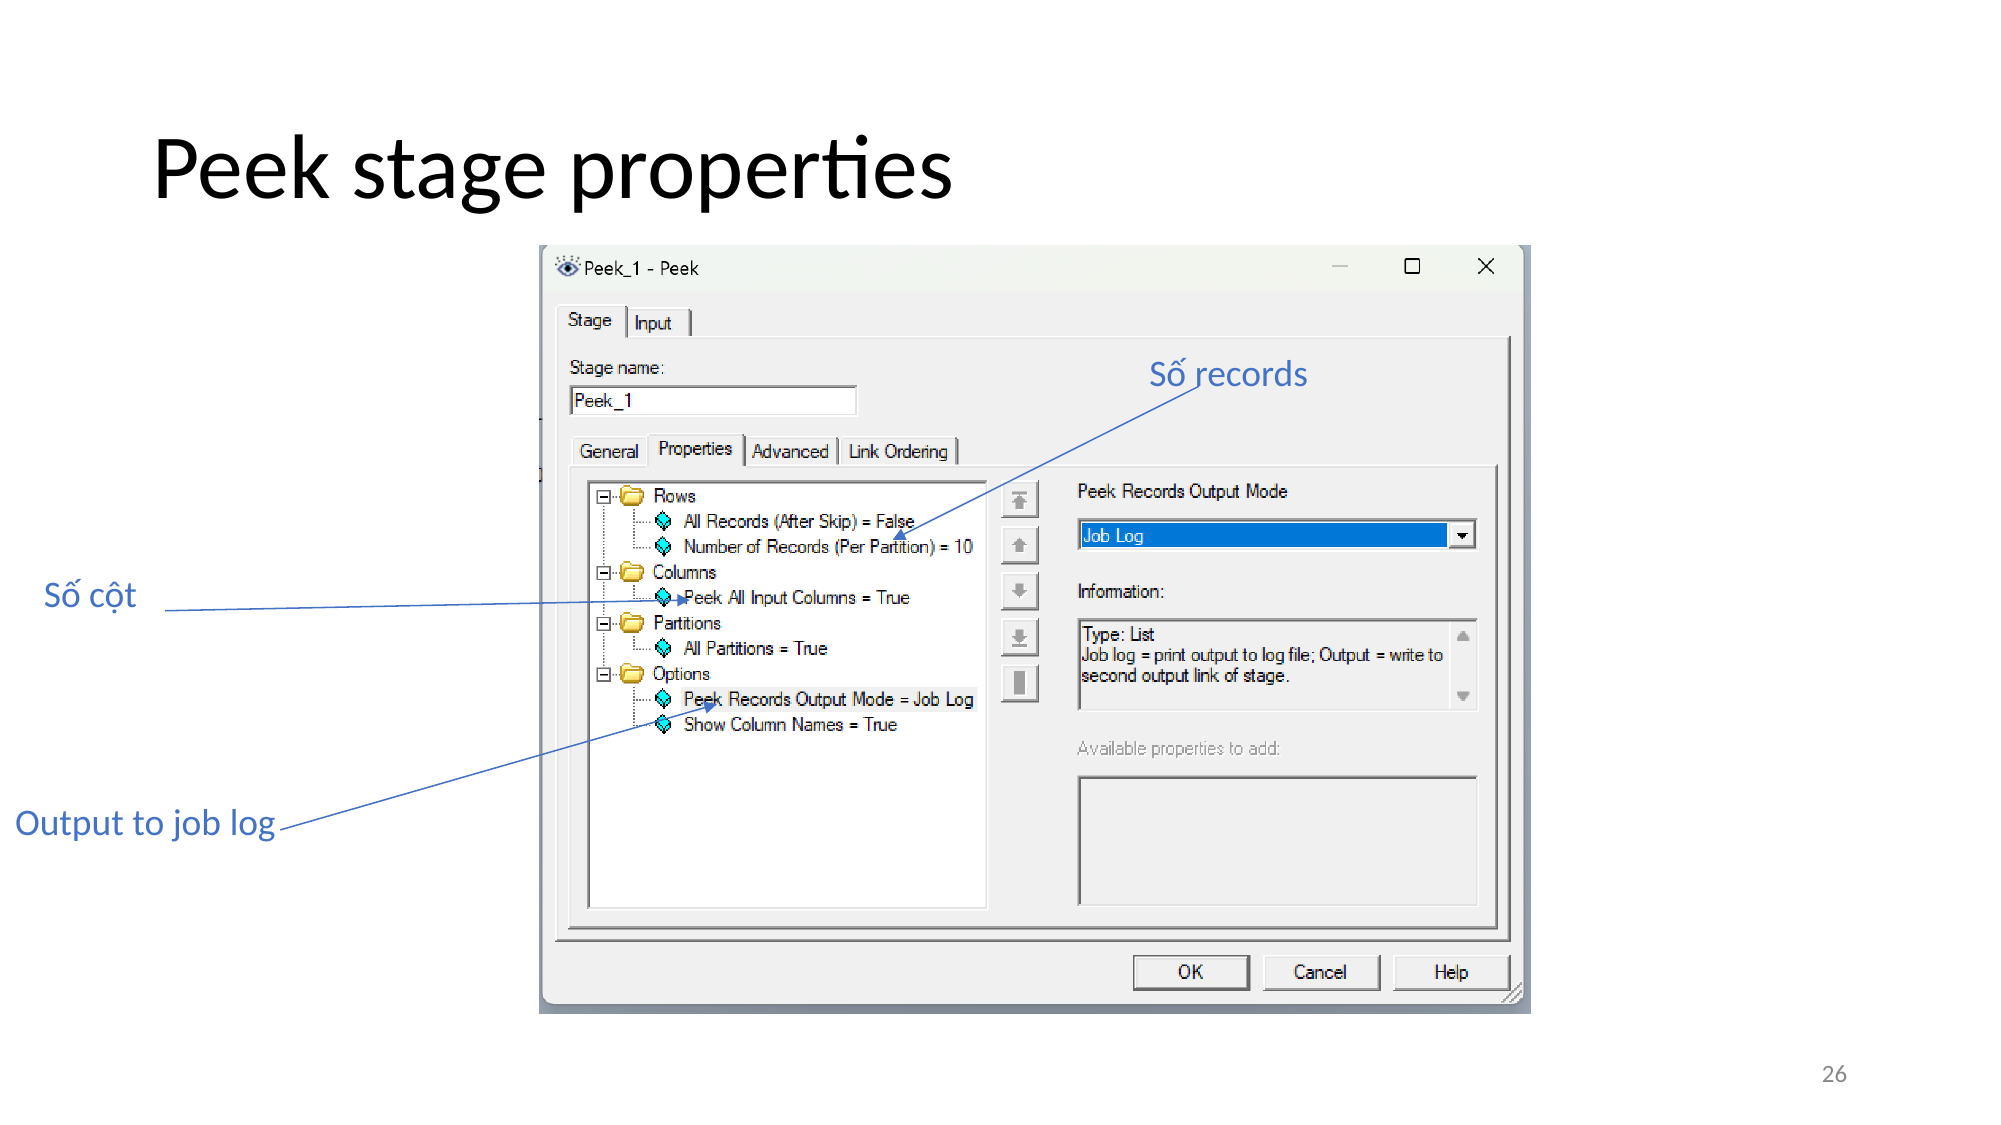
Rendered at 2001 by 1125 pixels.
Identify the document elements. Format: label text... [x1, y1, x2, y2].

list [539, 244, 1531, 1014]
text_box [164, 599, 690, 612]
text_box Output to job log [0, 790, 319, 851]
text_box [892, 385, 1200, 541]
text_box Số cột [28, 562, 274, 623]
title Peek stage properties [137, 59, 1863, 278]
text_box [279, 703, 717, 831]
slide_number ‹#› [1412, 1042, 1863, 1103]
